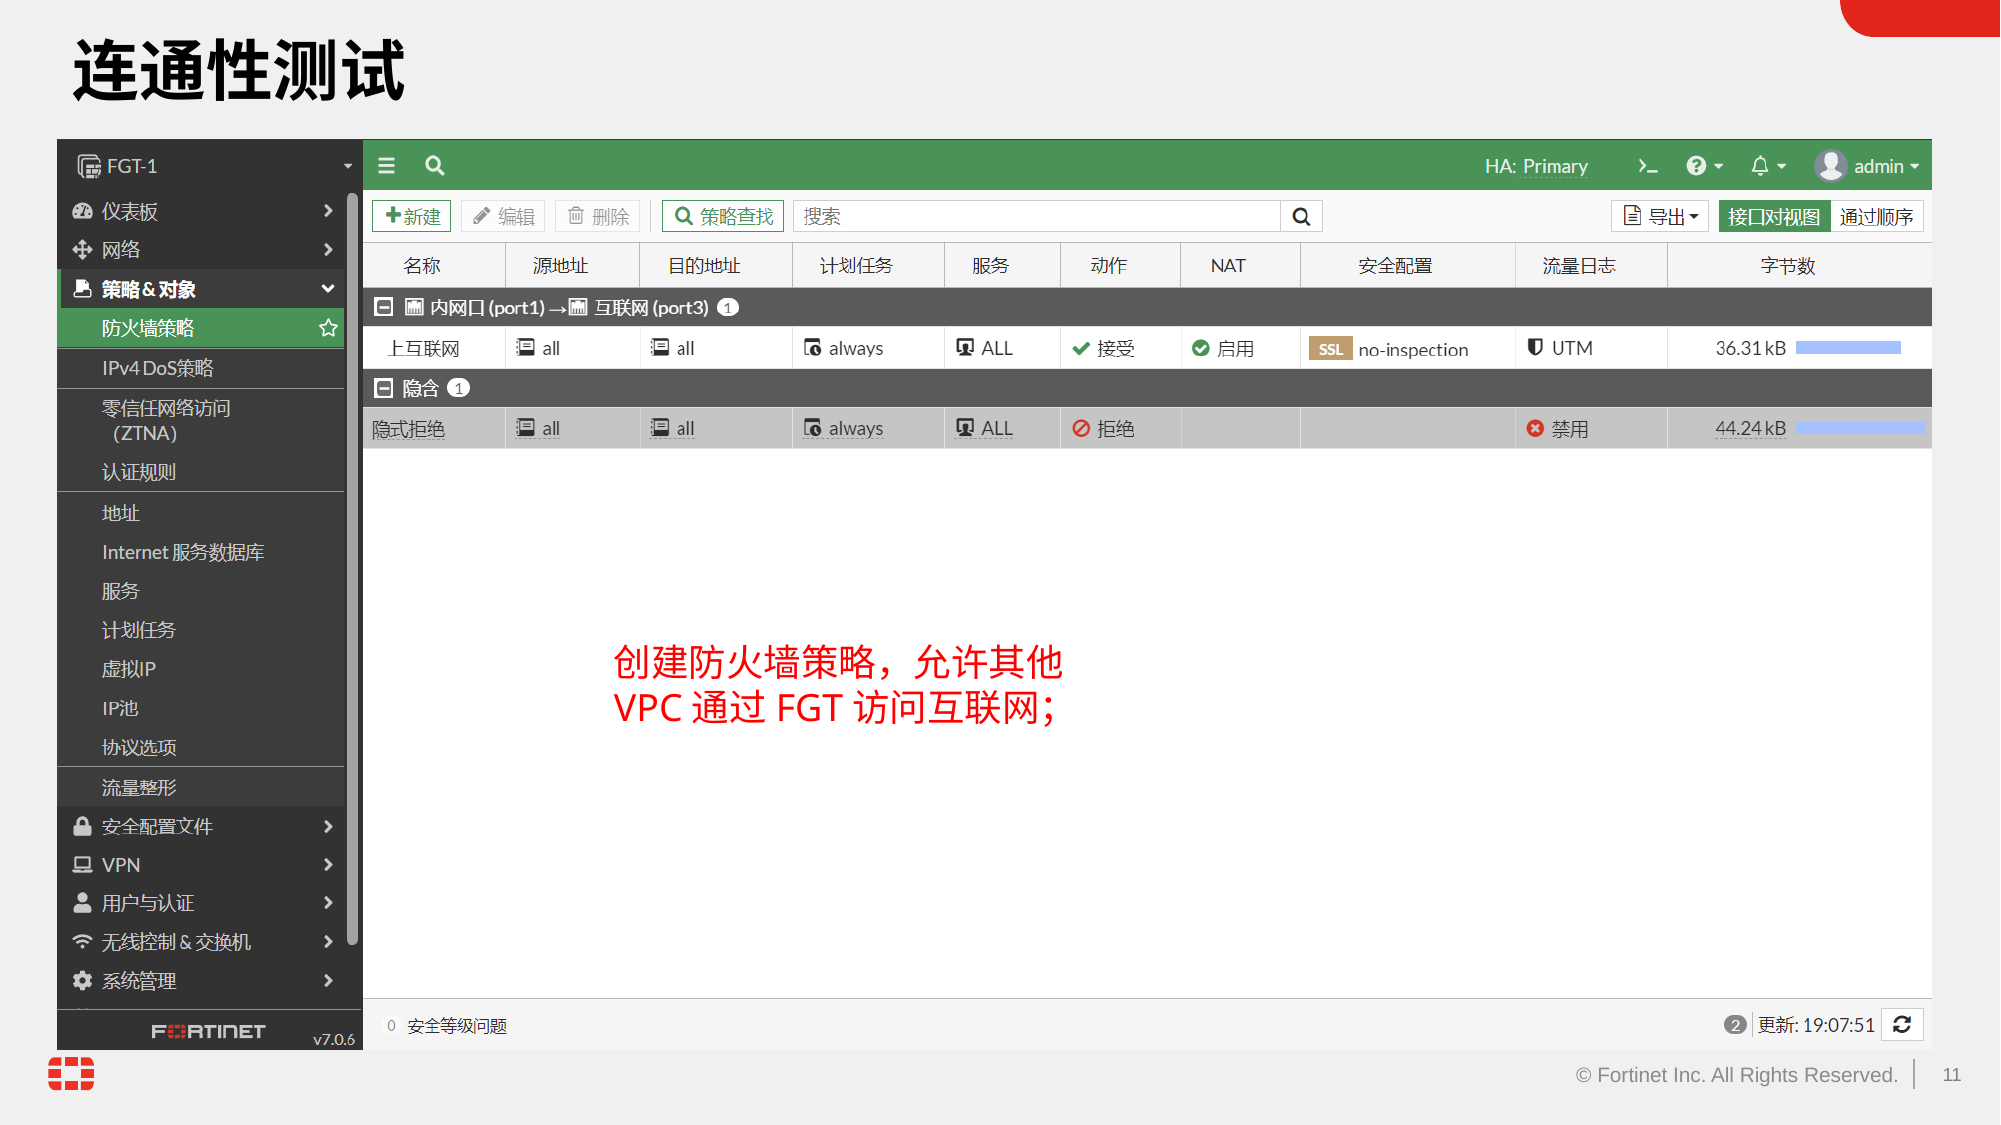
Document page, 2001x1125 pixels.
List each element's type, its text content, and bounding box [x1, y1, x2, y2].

title 连通性测试 [57, 30, 1783, 118]
picture [57, 139, 1933, 1050]
